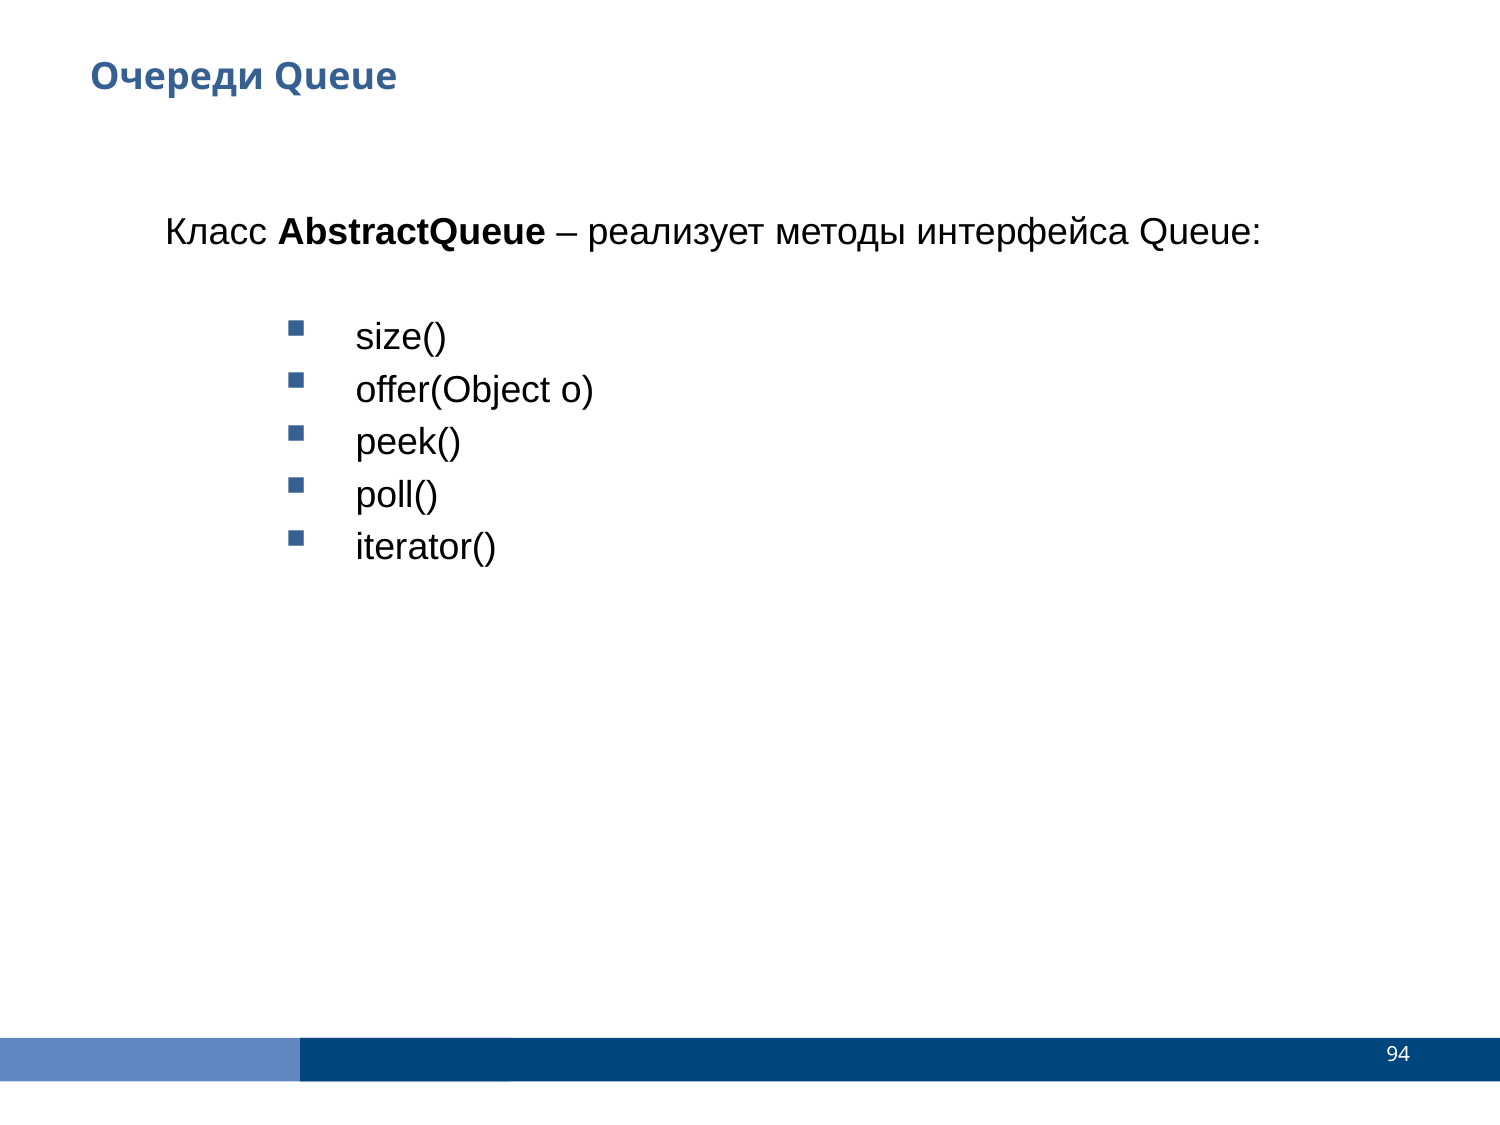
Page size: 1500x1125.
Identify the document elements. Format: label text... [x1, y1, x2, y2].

text_box Очереди Queue [75, 45, 1425, 163]
text_box <number> [1262, 1025, 1425, 1085]
text_box Класс AbstractQueue – реализует методы интерфейса Queue: size() offer(Object o) peek() poll() iterator() [150, 199, 1350, 988]
